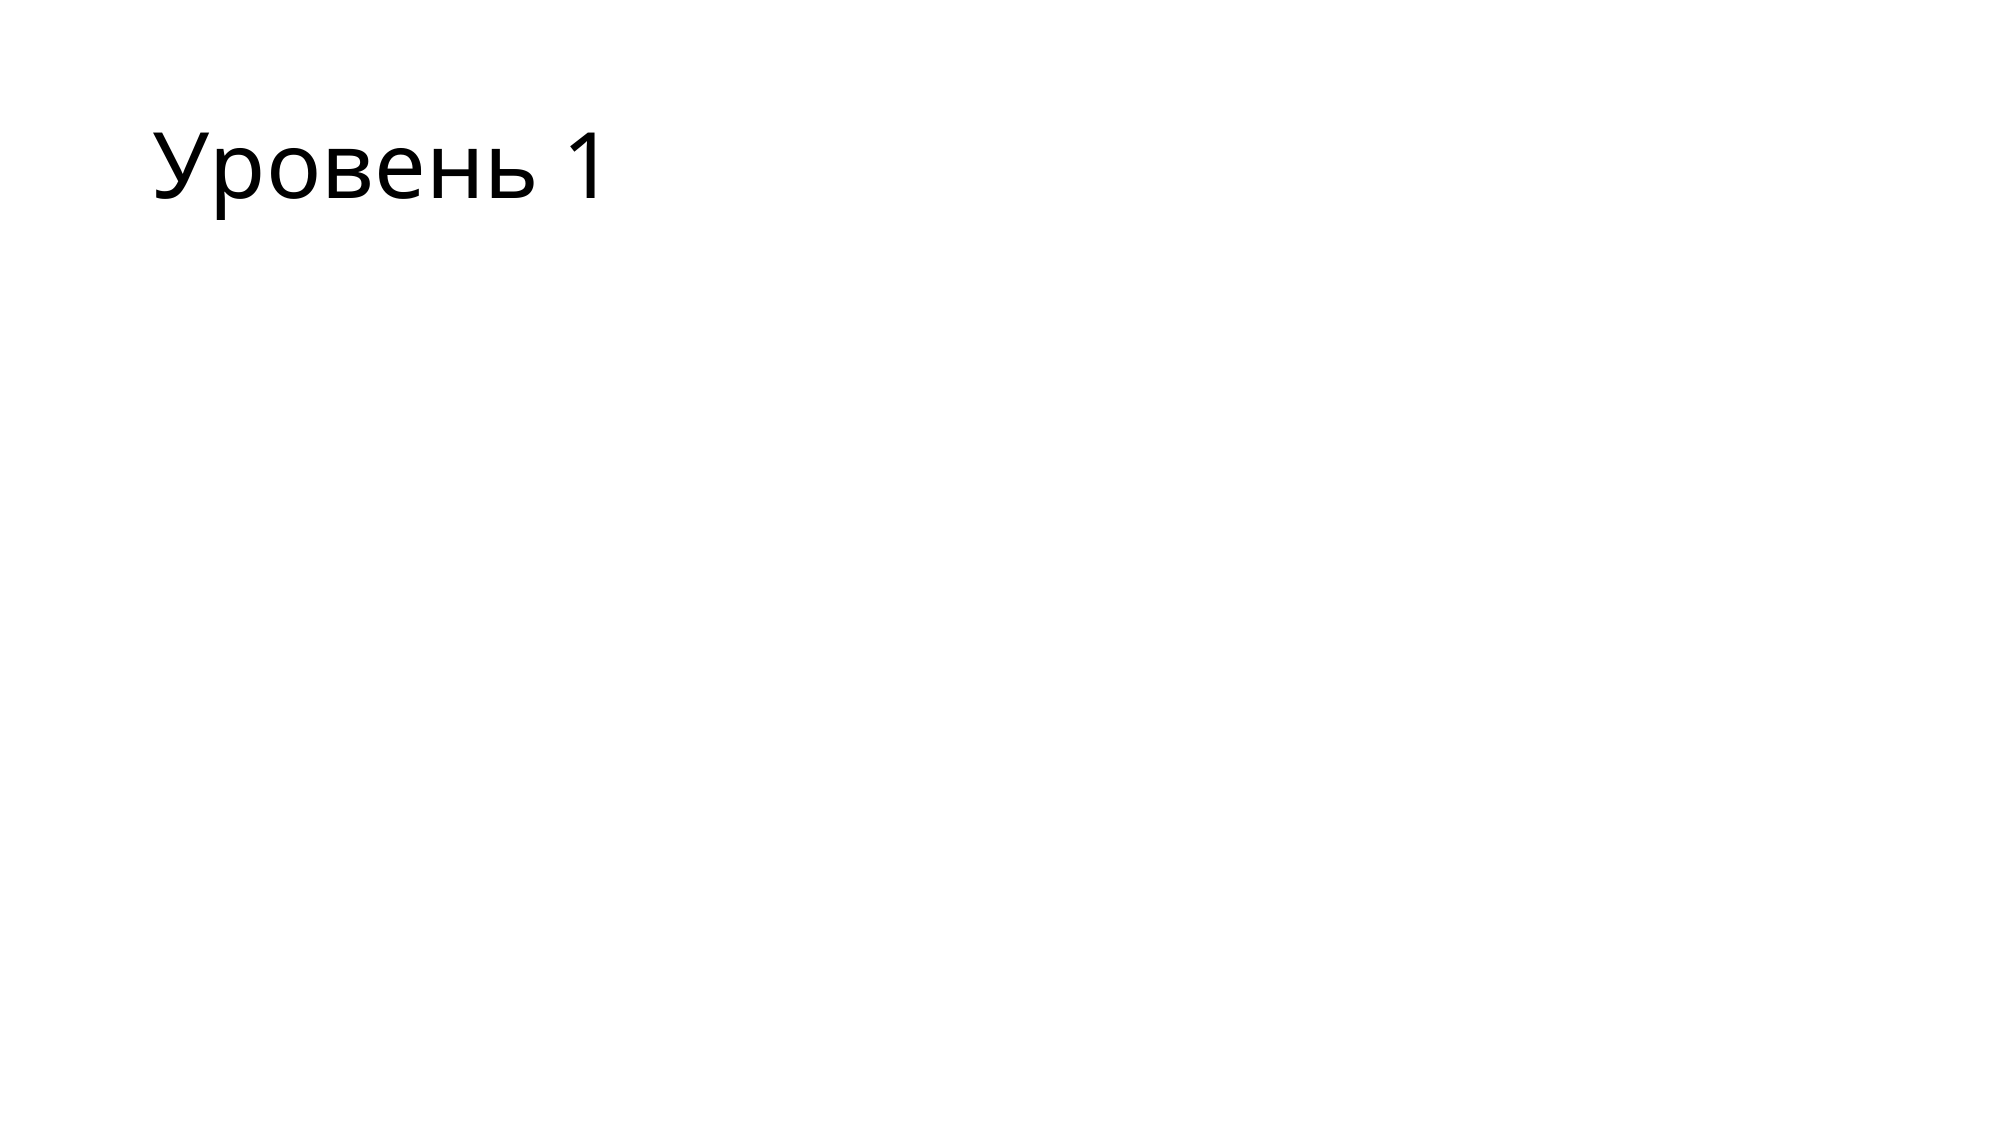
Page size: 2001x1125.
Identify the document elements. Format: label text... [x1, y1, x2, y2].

title Уровень 1 [137, 59, 1863, 278]
